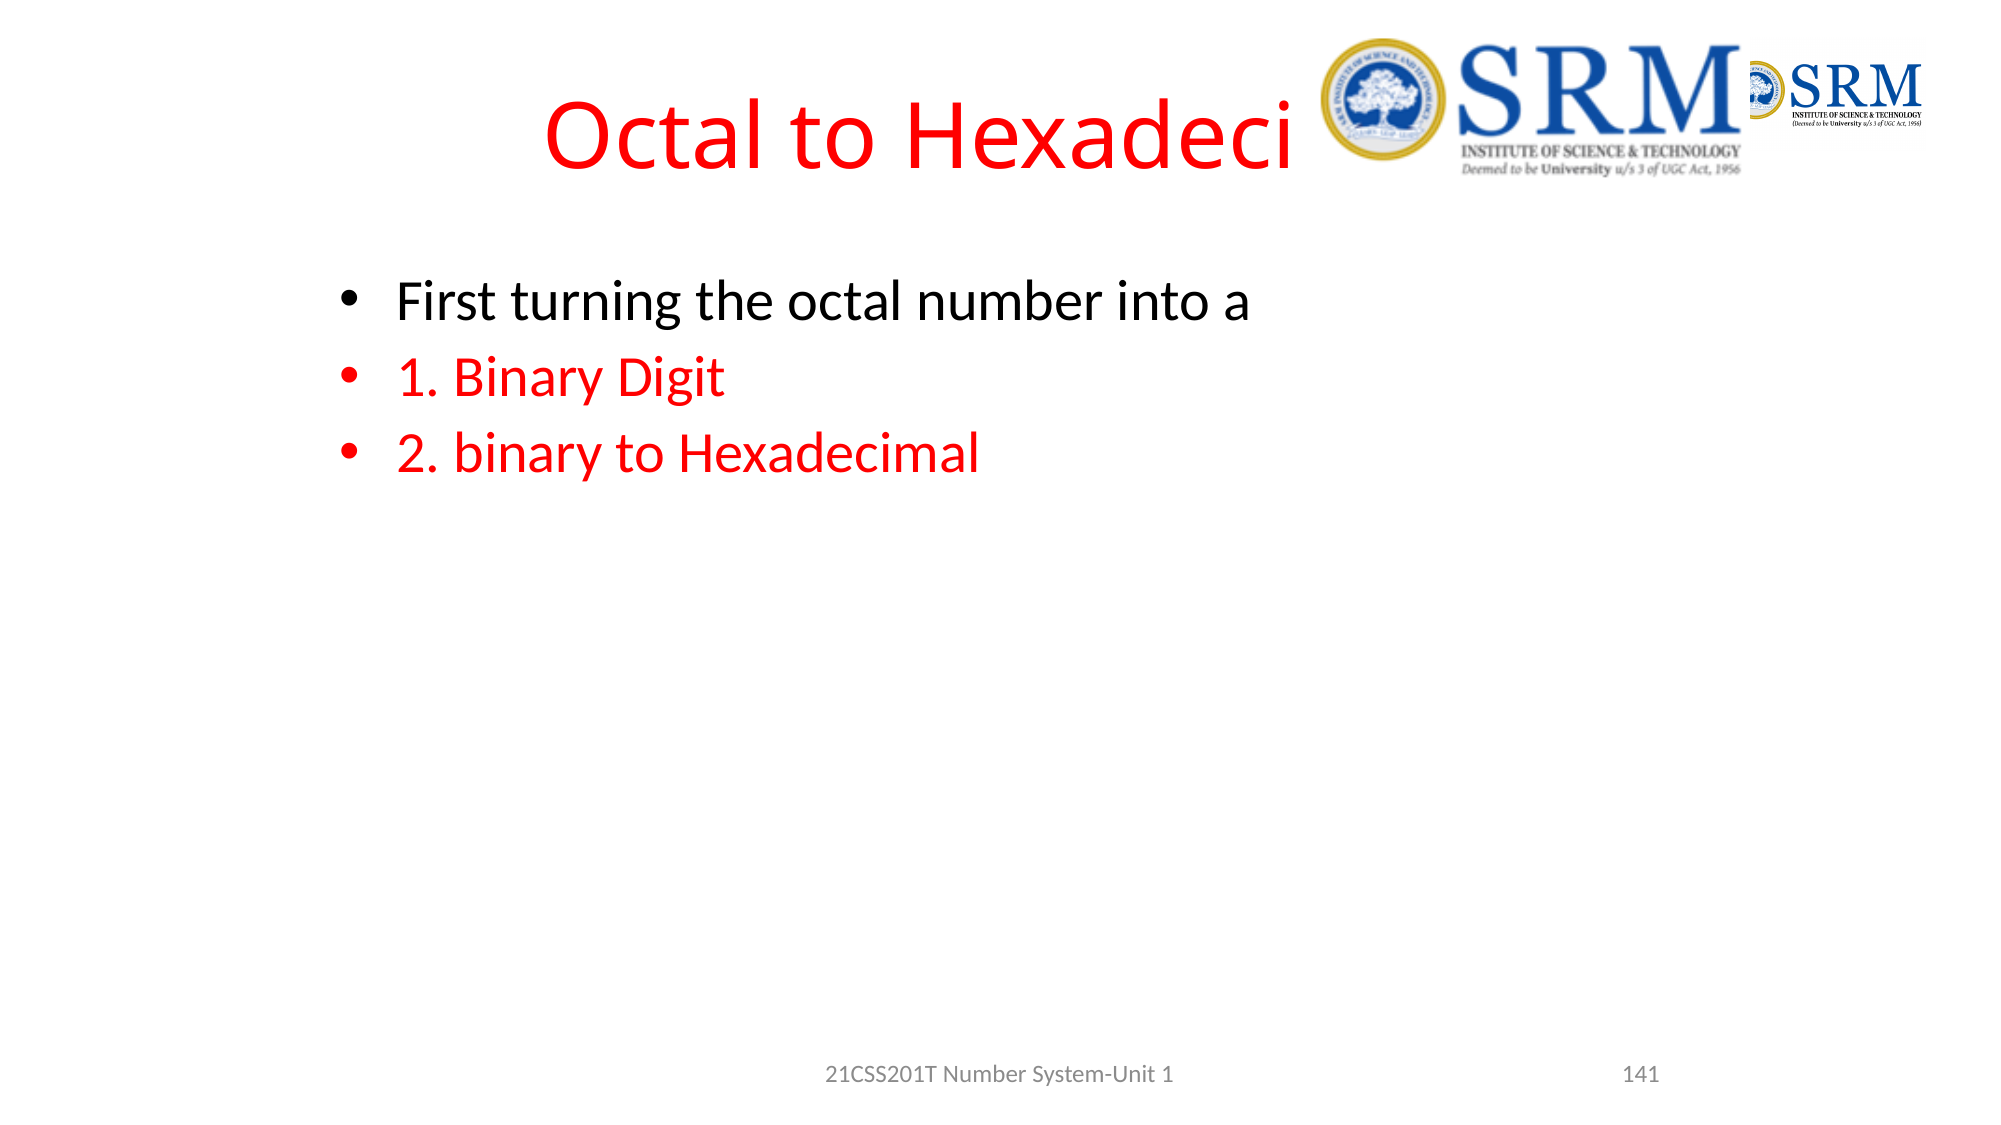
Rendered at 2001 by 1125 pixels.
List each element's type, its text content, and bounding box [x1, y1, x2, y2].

list First turning the octal number into a 1. Binary Digit 2. binary to Hexadecimal [324, 262, 1675, 1005]
slide_number 141 [1325, 1042, 1675, 1103]
footer 21CSS201T Number System-Unit 1 [762, 1042, 1238, 1103]
title Octal to Hexadecimal [324, 45, 1675, 233]
picture [1299, 37, 1926, 200]
